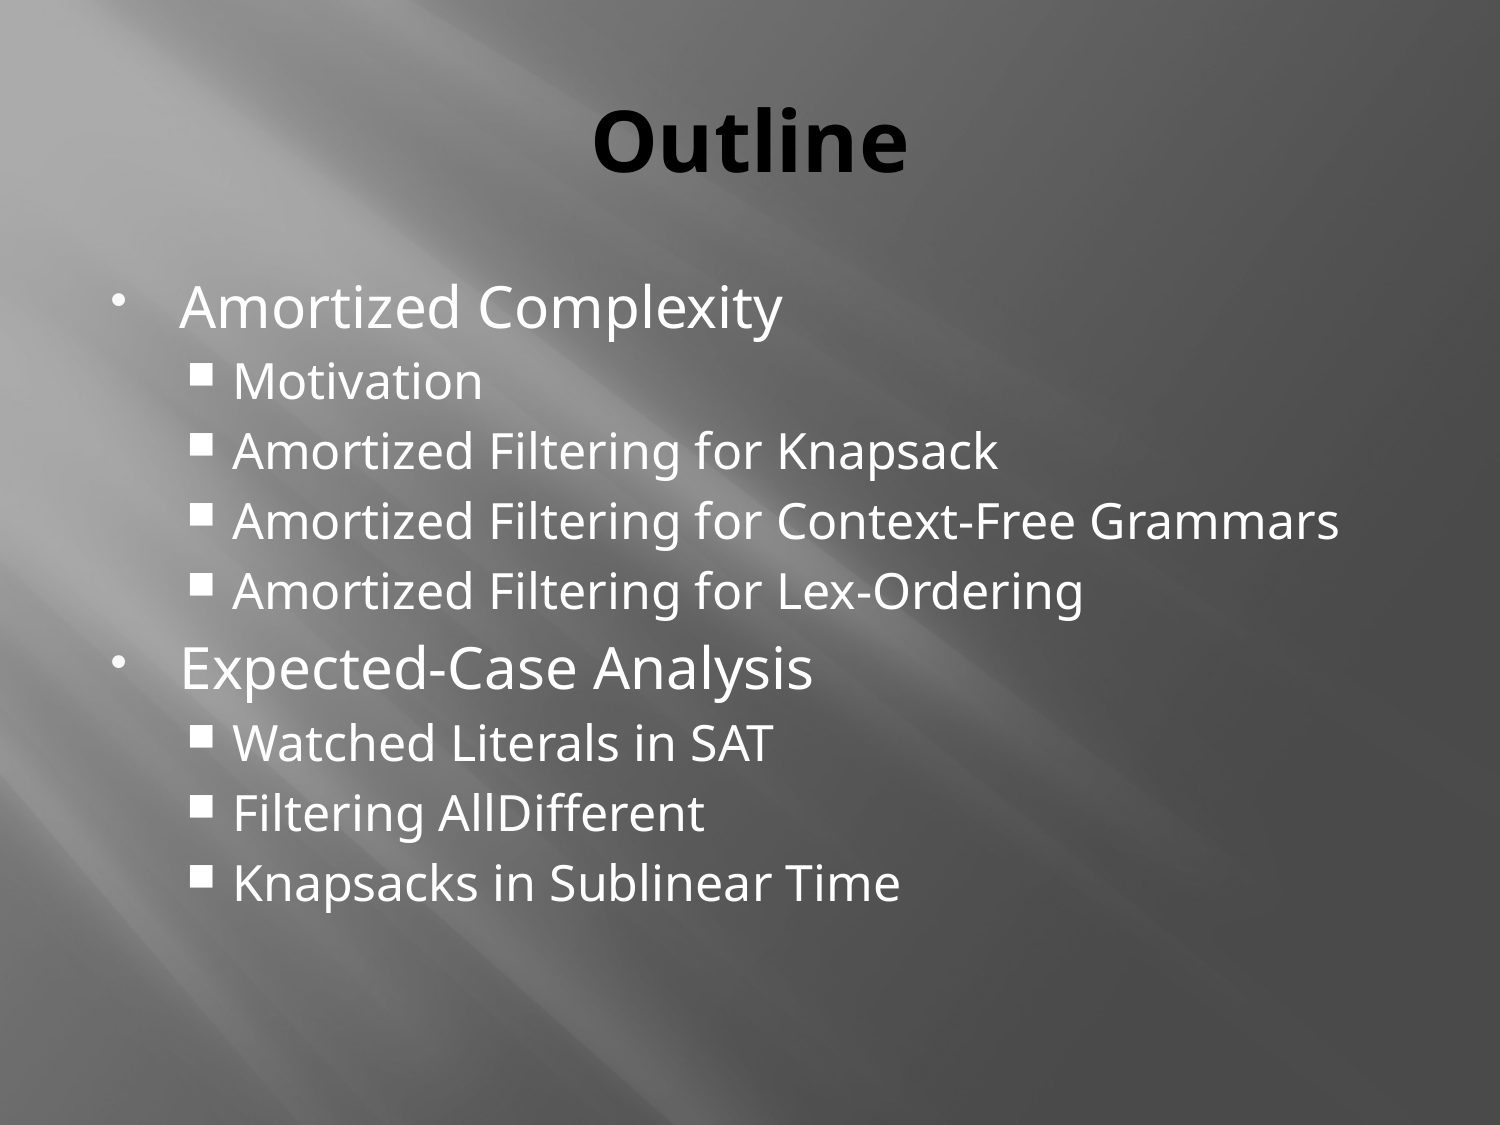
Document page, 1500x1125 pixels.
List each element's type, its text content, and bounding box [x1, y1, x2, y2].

title Outline [75, 45, 1425, 233]
list Amortized Complexity Motivation Amortized Filtering for Knapsack Amortized Filtering for Context-Free Grammars Amortized Filtering for Lex-Ordering Expected-Case Analysis Watched Literals in SAT Filtering AllDifferent Knapsacks in Sublinear Time [75, 262, 1425, 1035]
